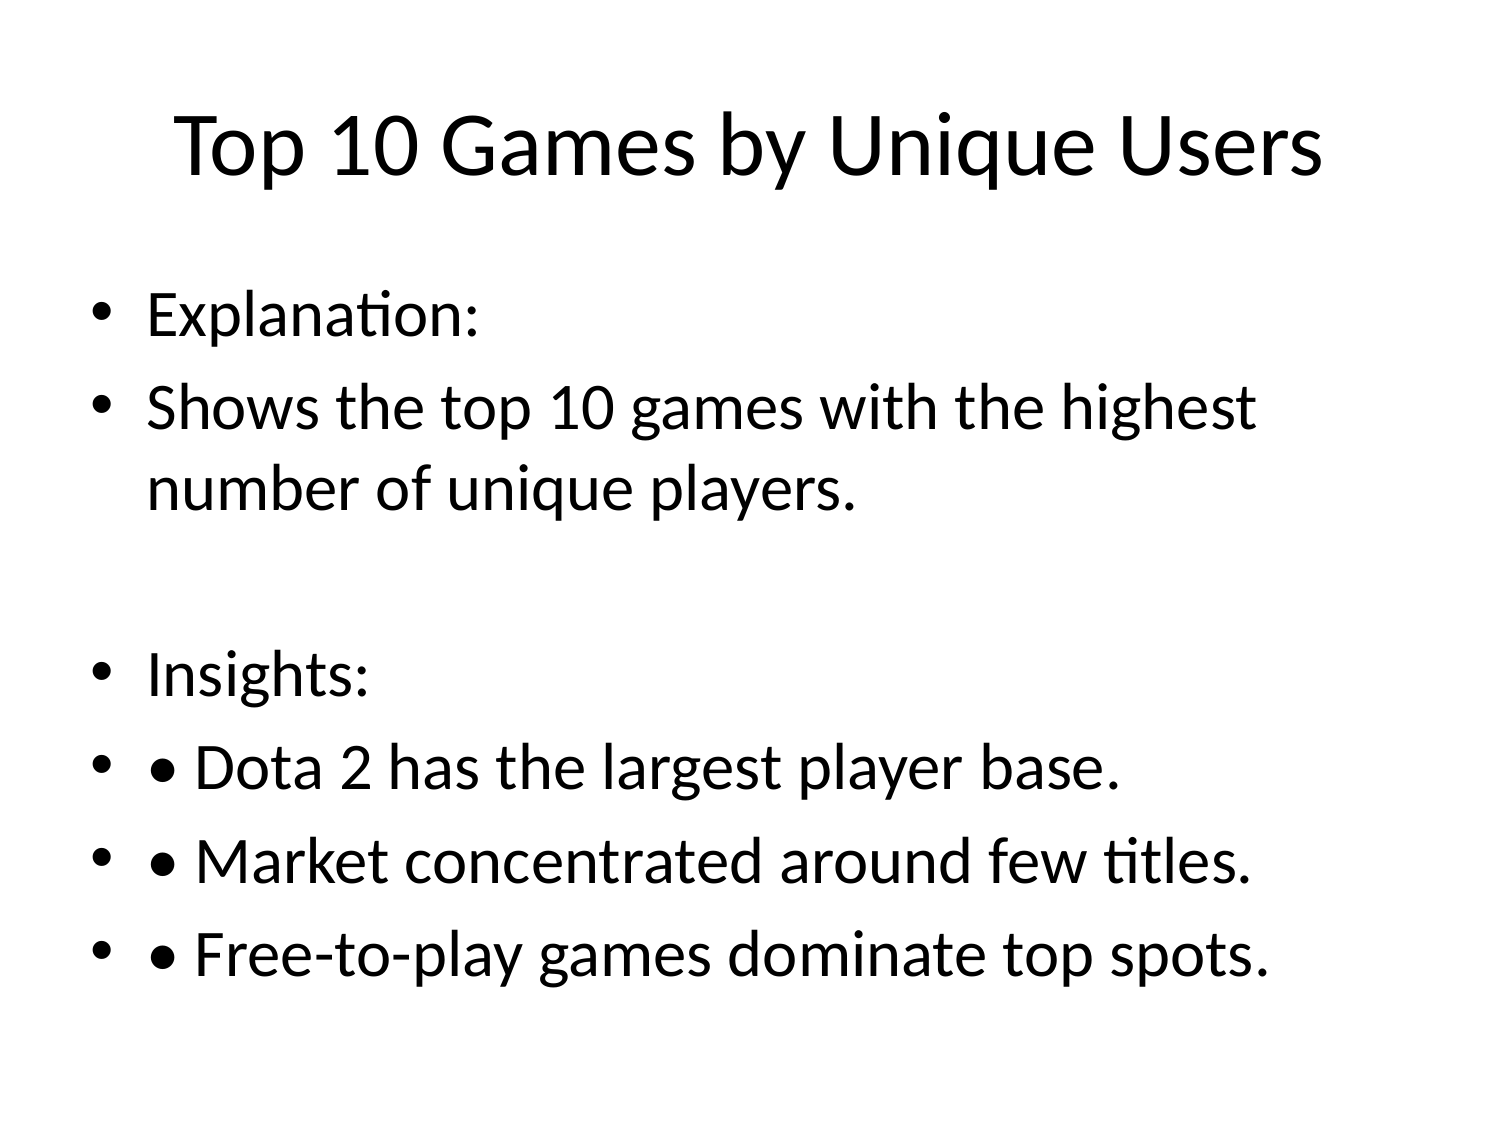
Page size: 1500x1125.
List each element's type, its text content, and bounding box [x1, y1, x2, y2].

list Explanation: Shows the top 10 games with the highest number of unique players. Insights: • Dota 2 has the largest player base. • Market concentrated around few titles. • Free-to-play games dominate top spots. [75, 262, 1425, 1005]
title Top 10 Games by Unique Users [75, 45, 1425, 233]
